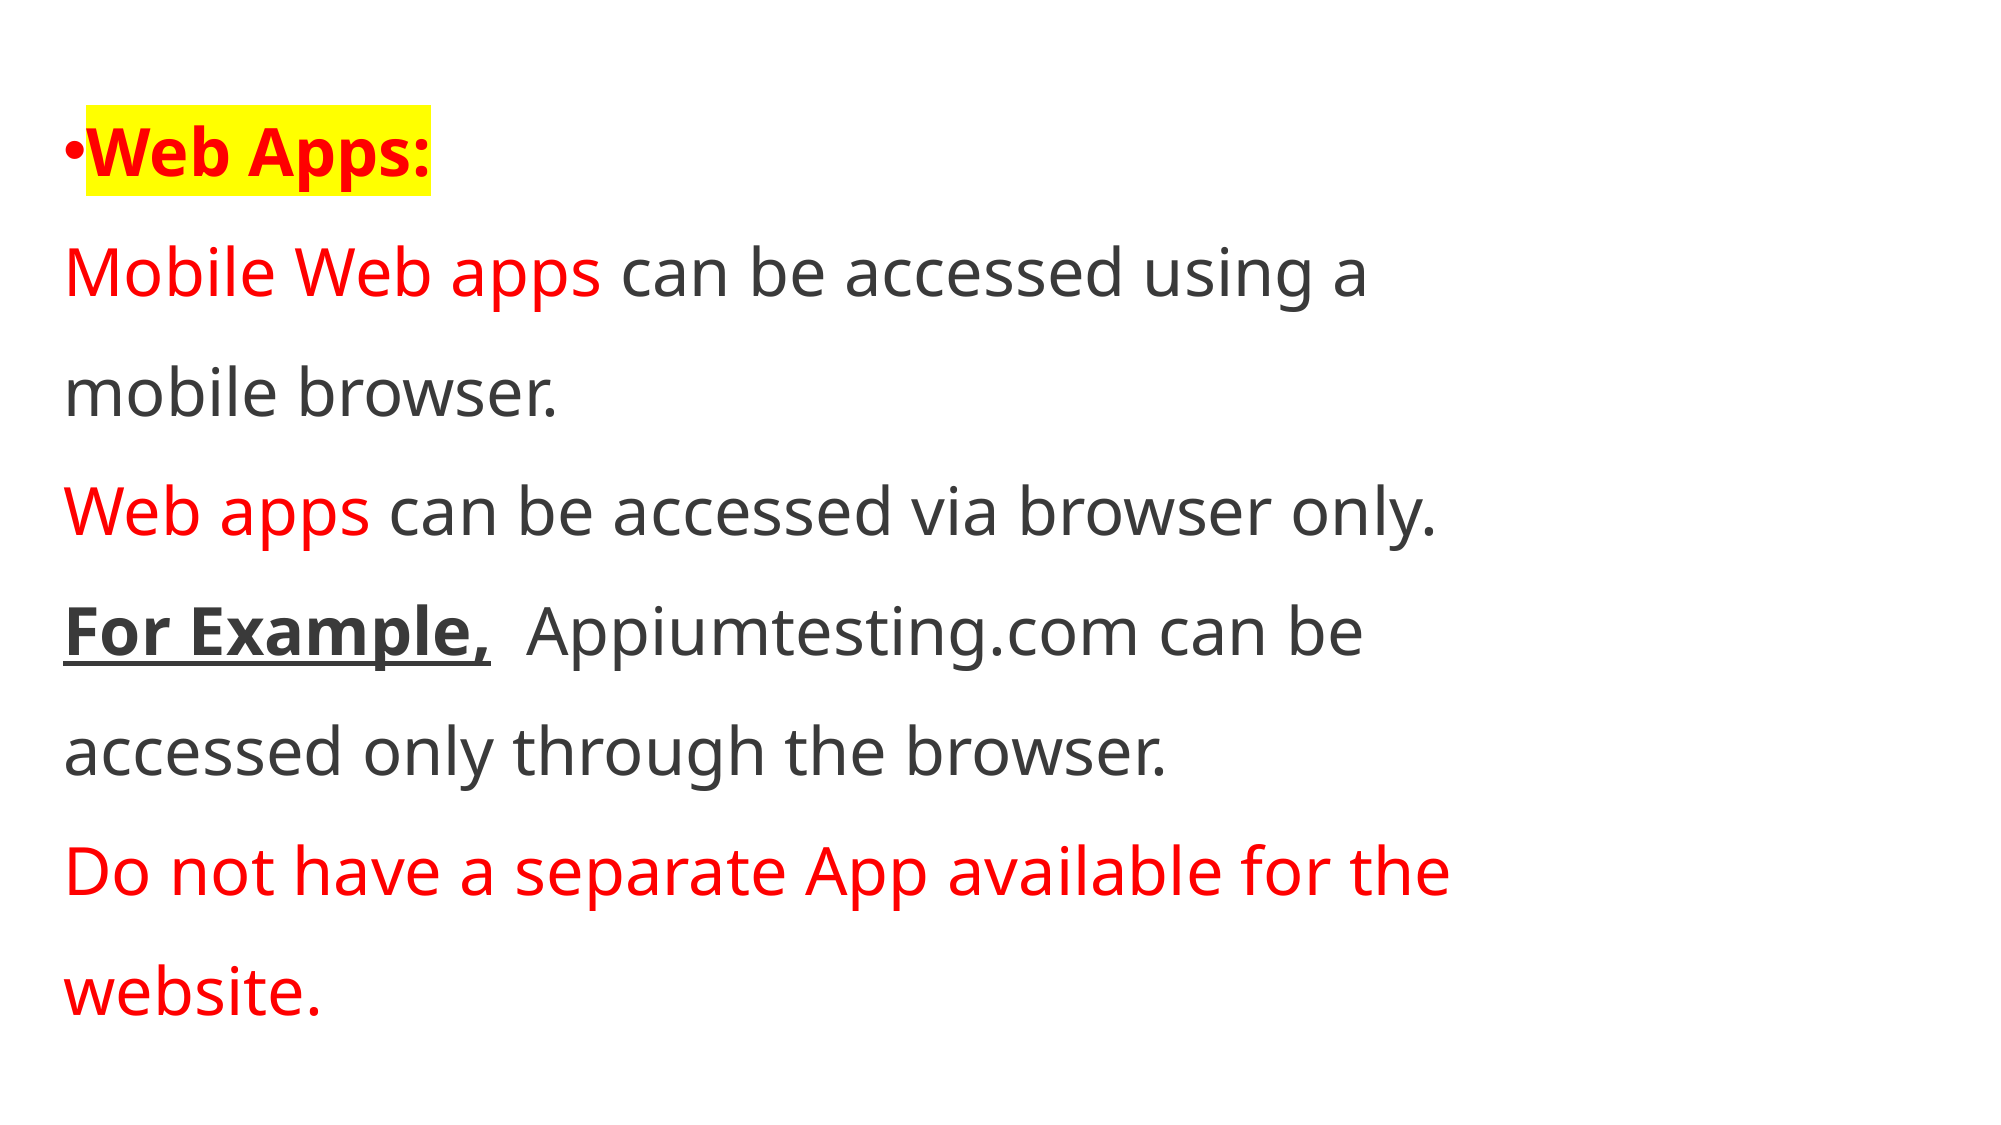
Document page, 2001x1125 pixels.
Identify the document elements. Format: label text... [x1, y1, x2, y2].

text_box Web Apps: Mobile Web apps can be accessed using a mobile browser. Web apps can be accessed via browser only. For Example, Appiumtesting.com can be accessed only through the browser. Do not have a separate App available for the website. [48, 62, 1485, 1037]
